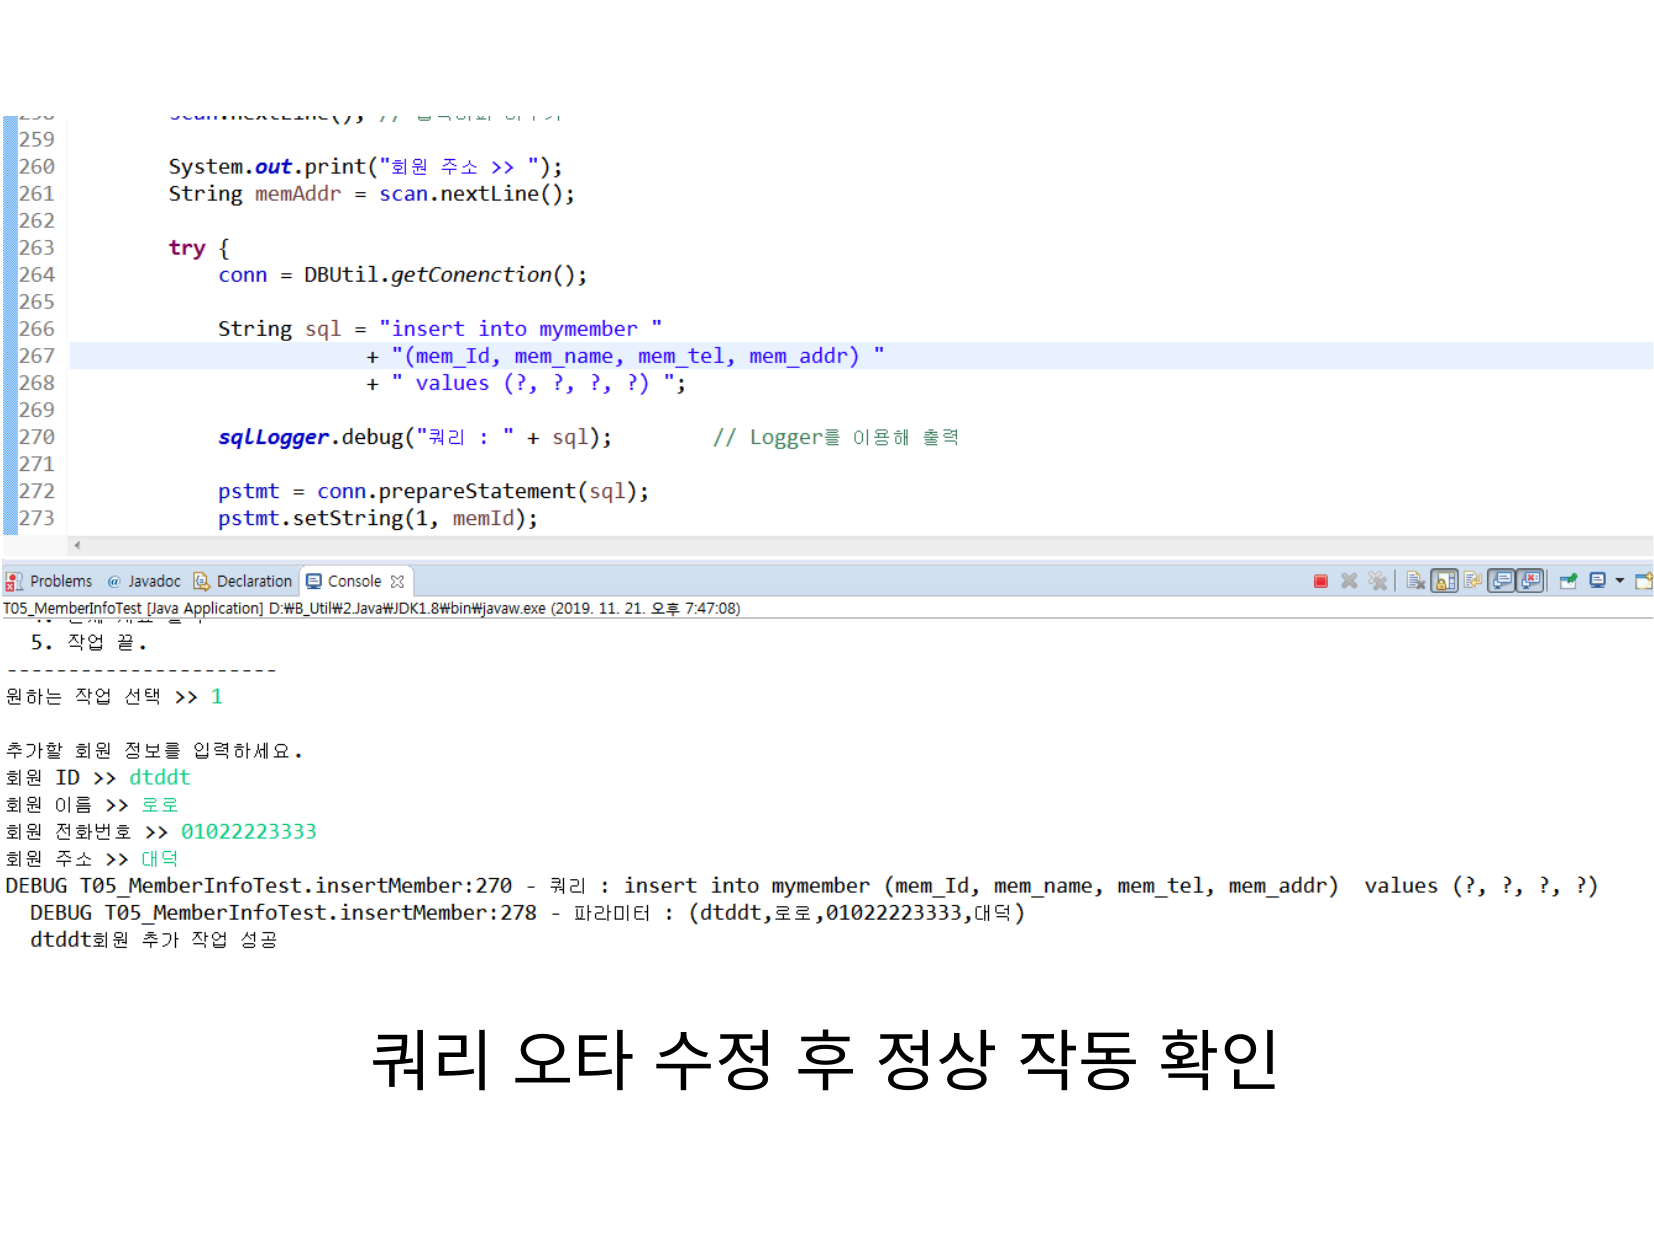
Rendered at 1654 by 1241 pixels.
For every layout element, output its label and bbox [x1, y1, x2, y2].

subtitle [82, 980, 1571, 1133]
picture [2, 117, 1654, 969]
